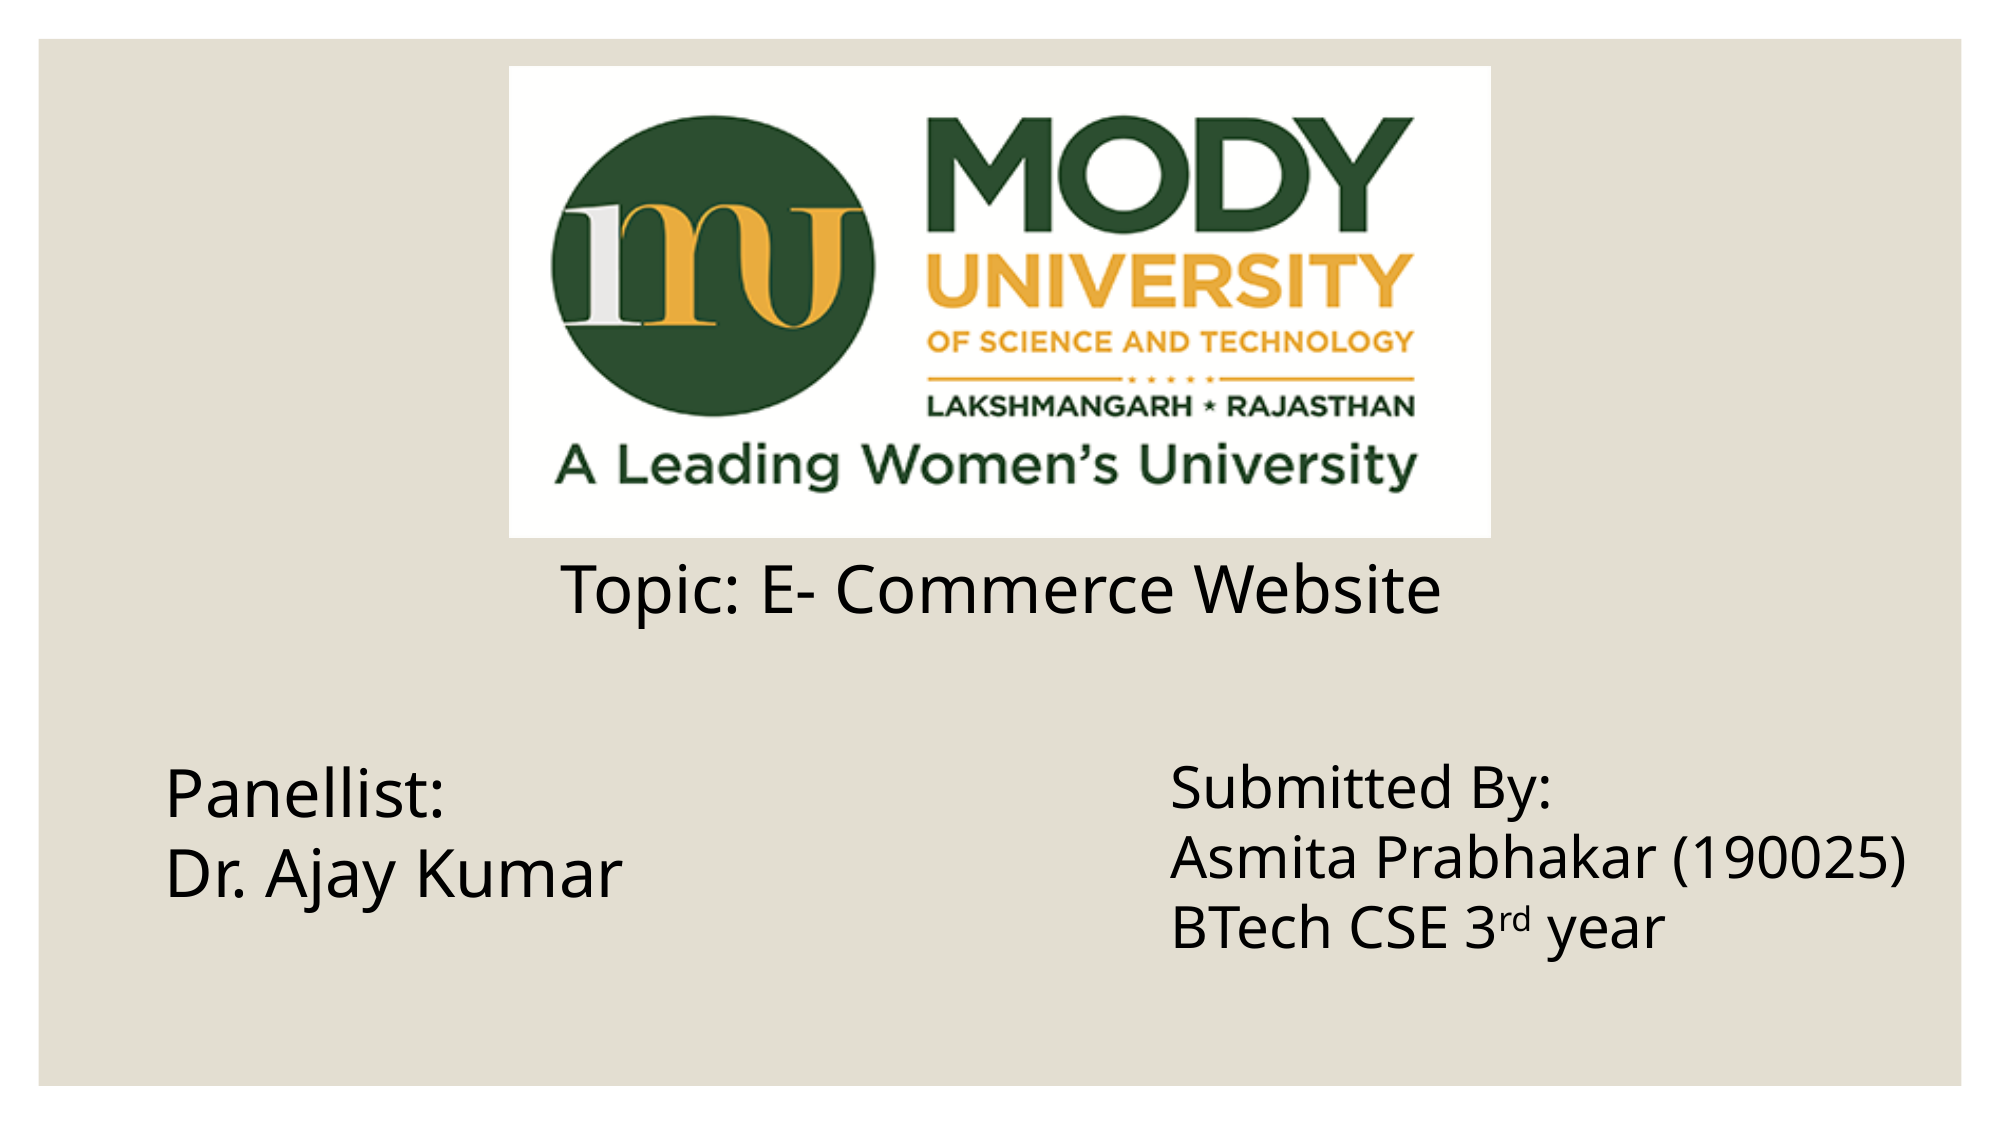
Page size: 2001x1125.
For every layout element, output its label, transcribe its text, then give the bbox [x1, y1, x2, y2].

picture [509, 66, 1491, 538]
text_box Panellist: Dr. Ajay Kumar [150, 743, 724, 918]
text_box Topic: E- Commerce Website [546, 545, 1460, 635]
text_box Submitted By: Asmita Prabhakar (190025) BTech CSE 3rd year [1155, 743, 1968, 968]
